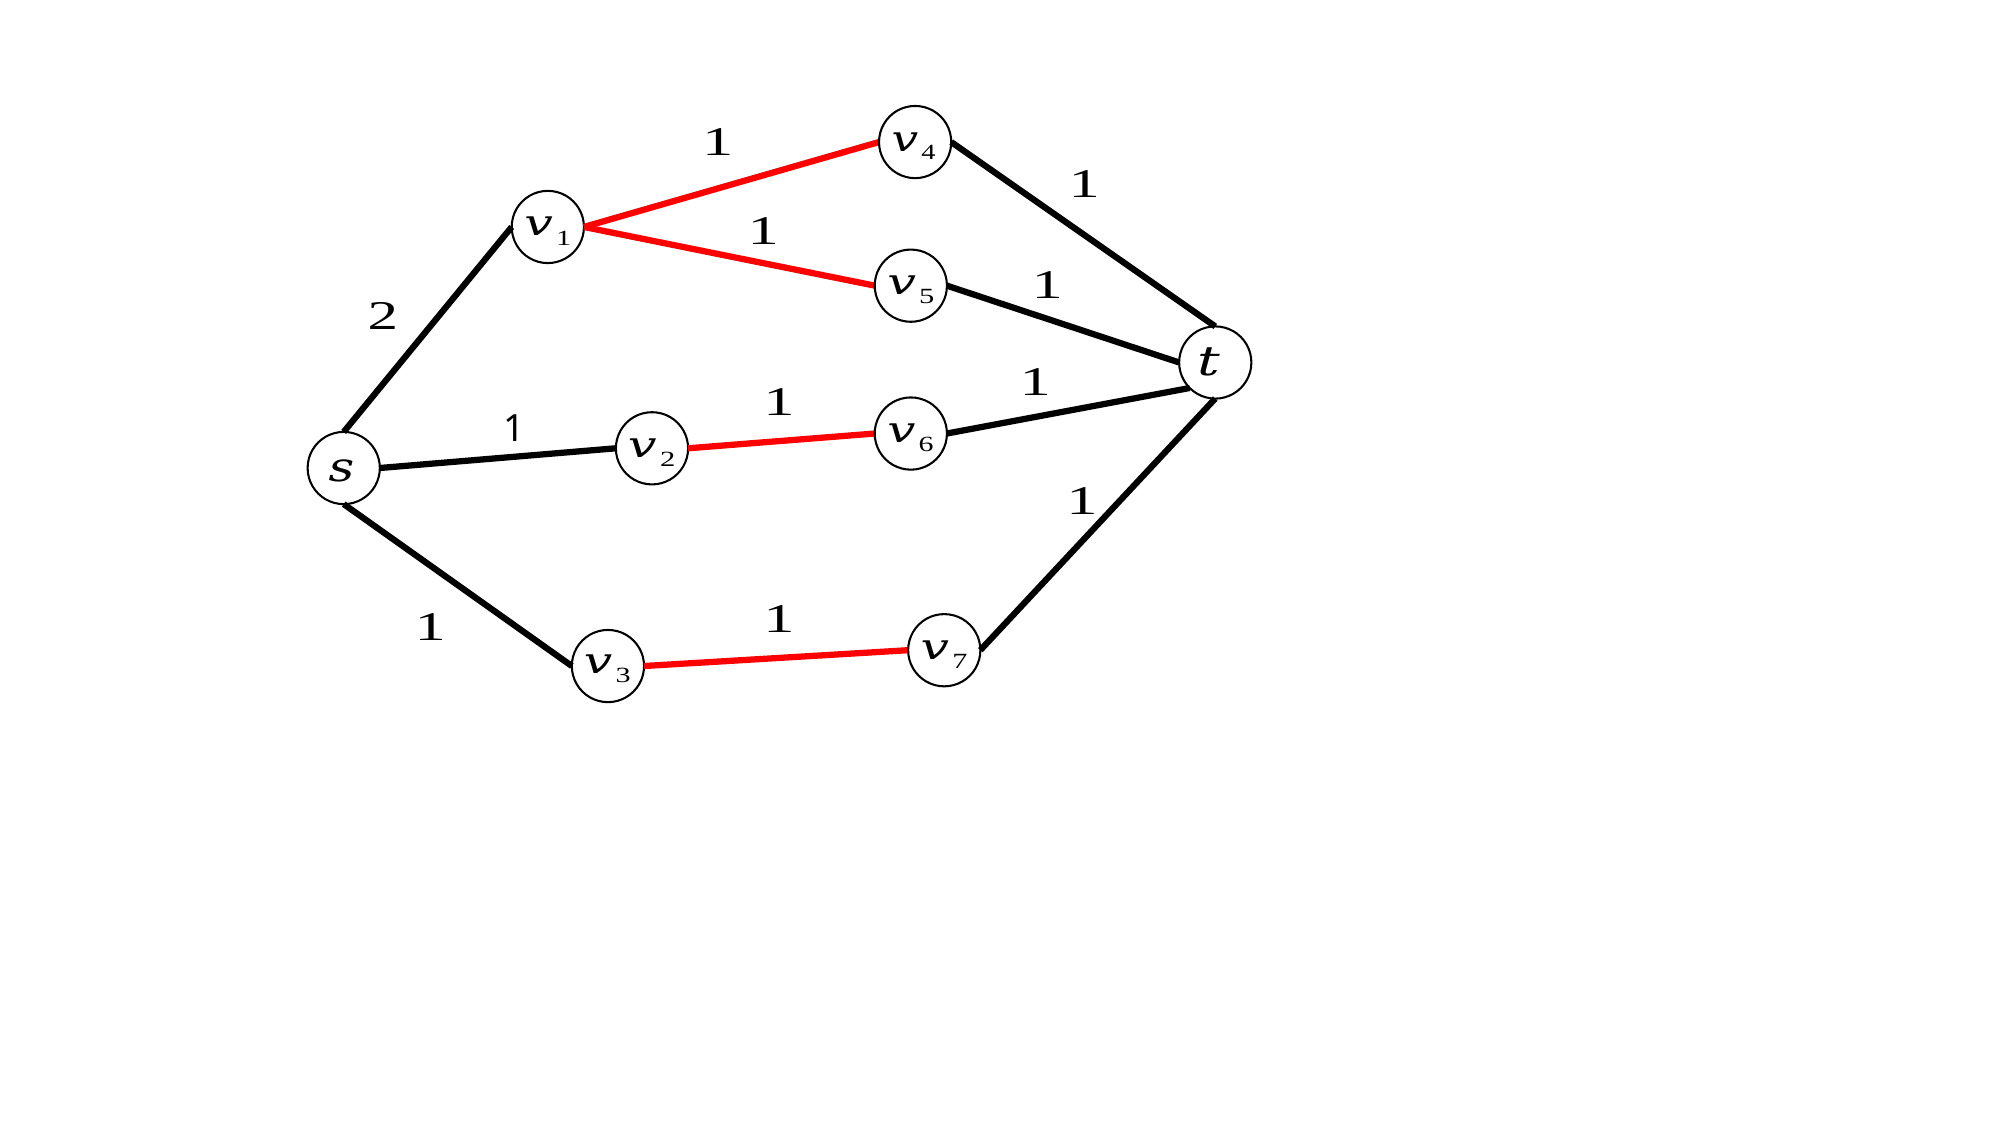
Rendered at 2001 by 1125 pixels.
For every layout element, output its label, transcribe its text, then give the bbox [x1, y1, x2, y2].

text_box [688, 433, 874, 449]
text_box 1 [503, 404, 525, 448]
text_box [1179, 326, 1252, 399]
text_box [583, 141, 880, 227]
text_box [343, 504, 572, 666]
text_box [571, 629, 645, 703]
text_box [946, 285, 1180, 363]
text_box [643, 650, 908, 666]
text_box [980, 398, 1216, 651]
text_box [379, 448, 616, 468]
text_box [615, 412, 689, 485]
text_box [583, 226, 875, 286]
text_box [874, 397, 947, 470]
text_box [343, 226, 512, 432]
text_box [879, 105, 952, 179]
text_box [307, 431, 380, 505]
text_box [874, 249, 947, 322]
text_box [511, 190, 583, 264]
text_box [908, 614, 981, 687]
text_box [946, 387, 1190, 434]
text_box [951, 141, 1216, 327]
